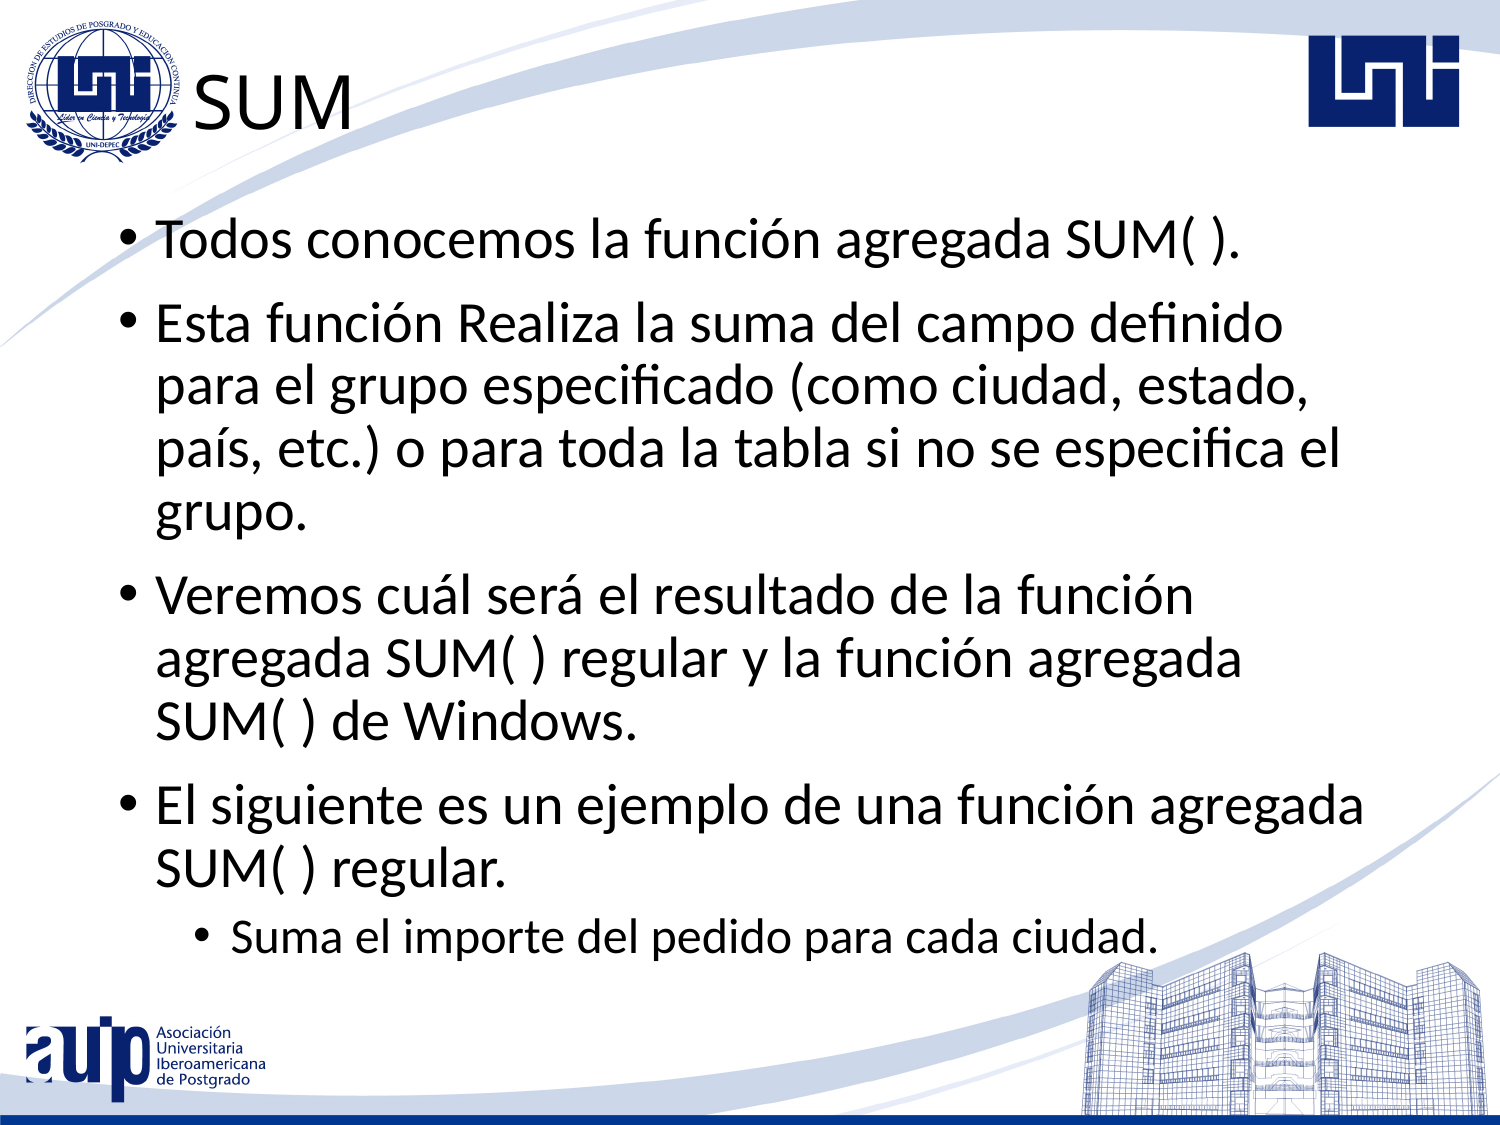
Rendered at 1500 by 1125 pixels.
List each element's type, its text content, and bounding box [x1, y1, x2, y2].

title SUM [177, 59, 1348, 152]
picture [0, 0, 1500, 1125]
list Todos conocemos la función agregada SUM( ). Esta función Realiza la suma del campo definido para el grupo especificado (como ciudad, estado, país, etc.) o para toda la tabla si no se especifica el grupo. Veremos cuál será el resultado de la función agregada SUM( ) regular y la función agregada SUM( ) de Windows. El siguiente es un ejemplo de una función agregada SUM( ) regular. Suma el importe del pedido para cada ciudad. [103, 200, 1397, 1014]
